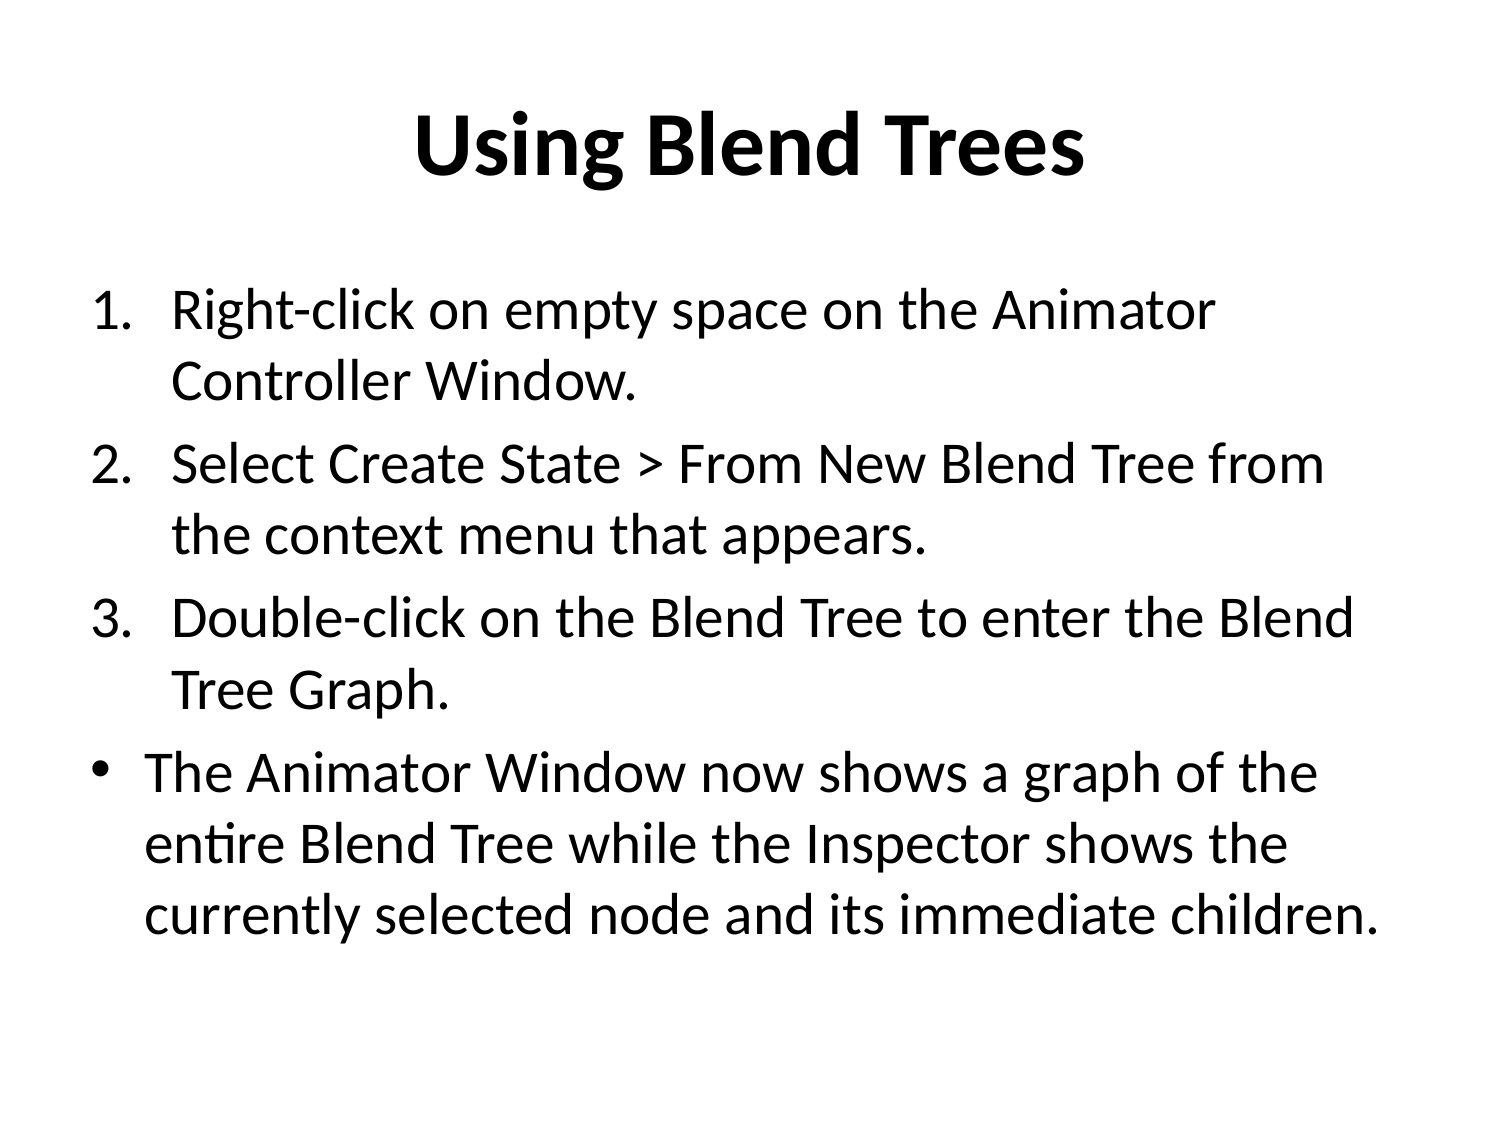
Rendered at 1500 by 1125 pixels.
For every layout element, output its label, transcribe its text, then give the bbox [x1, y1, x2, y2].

list Right-click on empty space on the Animator Controller Window. Select Create State > From New Blend Tree from the context menu that appears. Double-click on the Blend Tree to enter the Blend Tree Graph. The Animator Window now shows a graph of the entire Blend Tree while the Inspector shows the currently selected node and its immediate children. [75, 262, 1425, 1005]
title Using Blend Trees [75, 45, 1425, 233]
